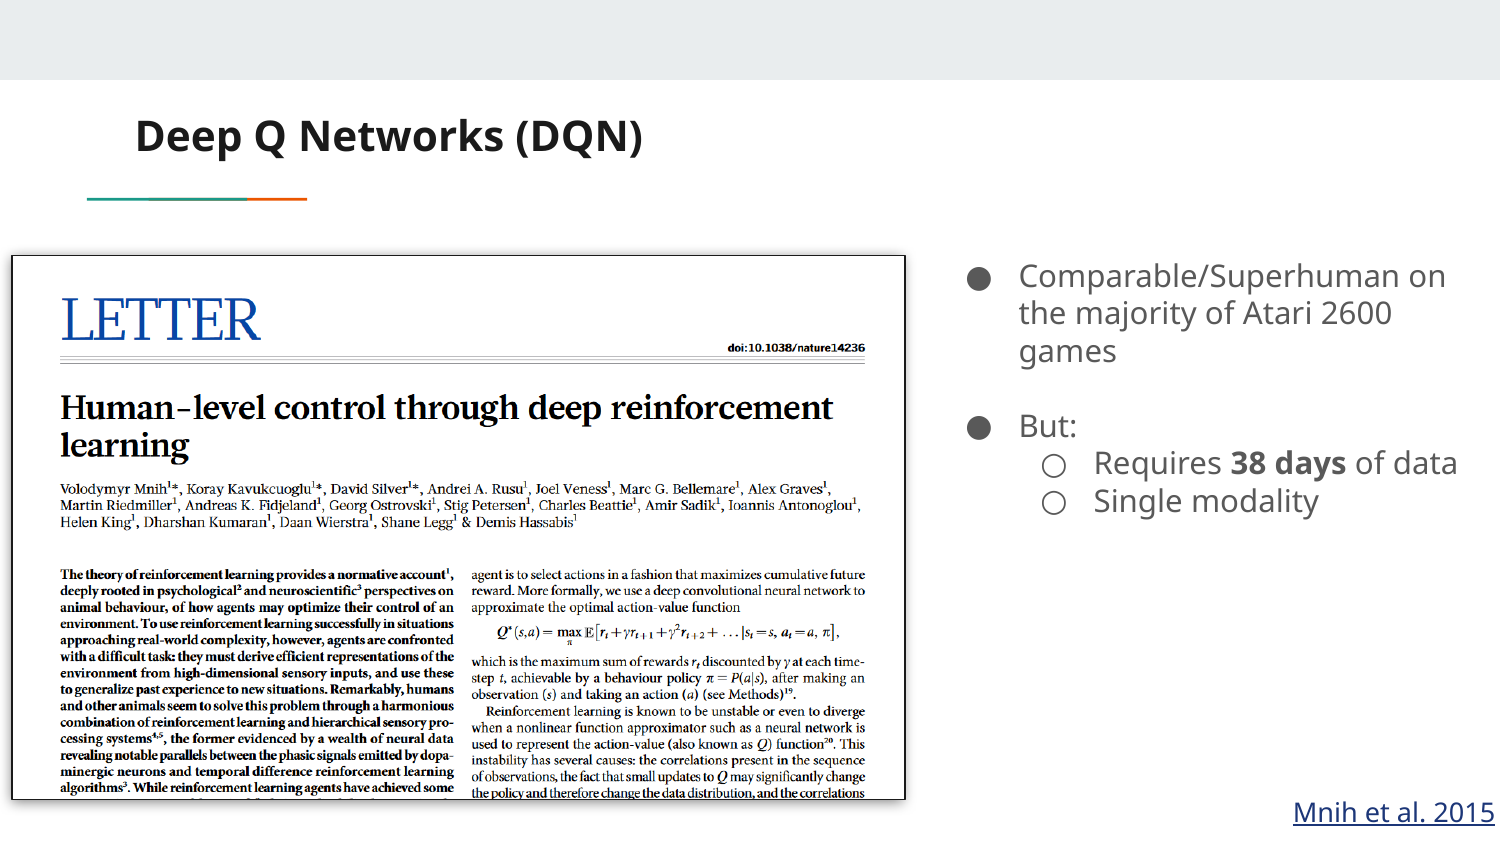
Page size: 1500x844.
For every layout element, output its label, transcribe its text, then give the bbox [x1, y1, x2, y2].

text_box Comparable/Superhuman on the majority of Atari 2600 games But: Requires 38 days of data Single modality [928, 241, 1500, 792]
text_box Mnih et al. 2015 [1277, 780, 1500, 844]
picture [12, 255, 905, 799]
title Deep Q Networks (DQN) [119, 91, 1381, 180]
